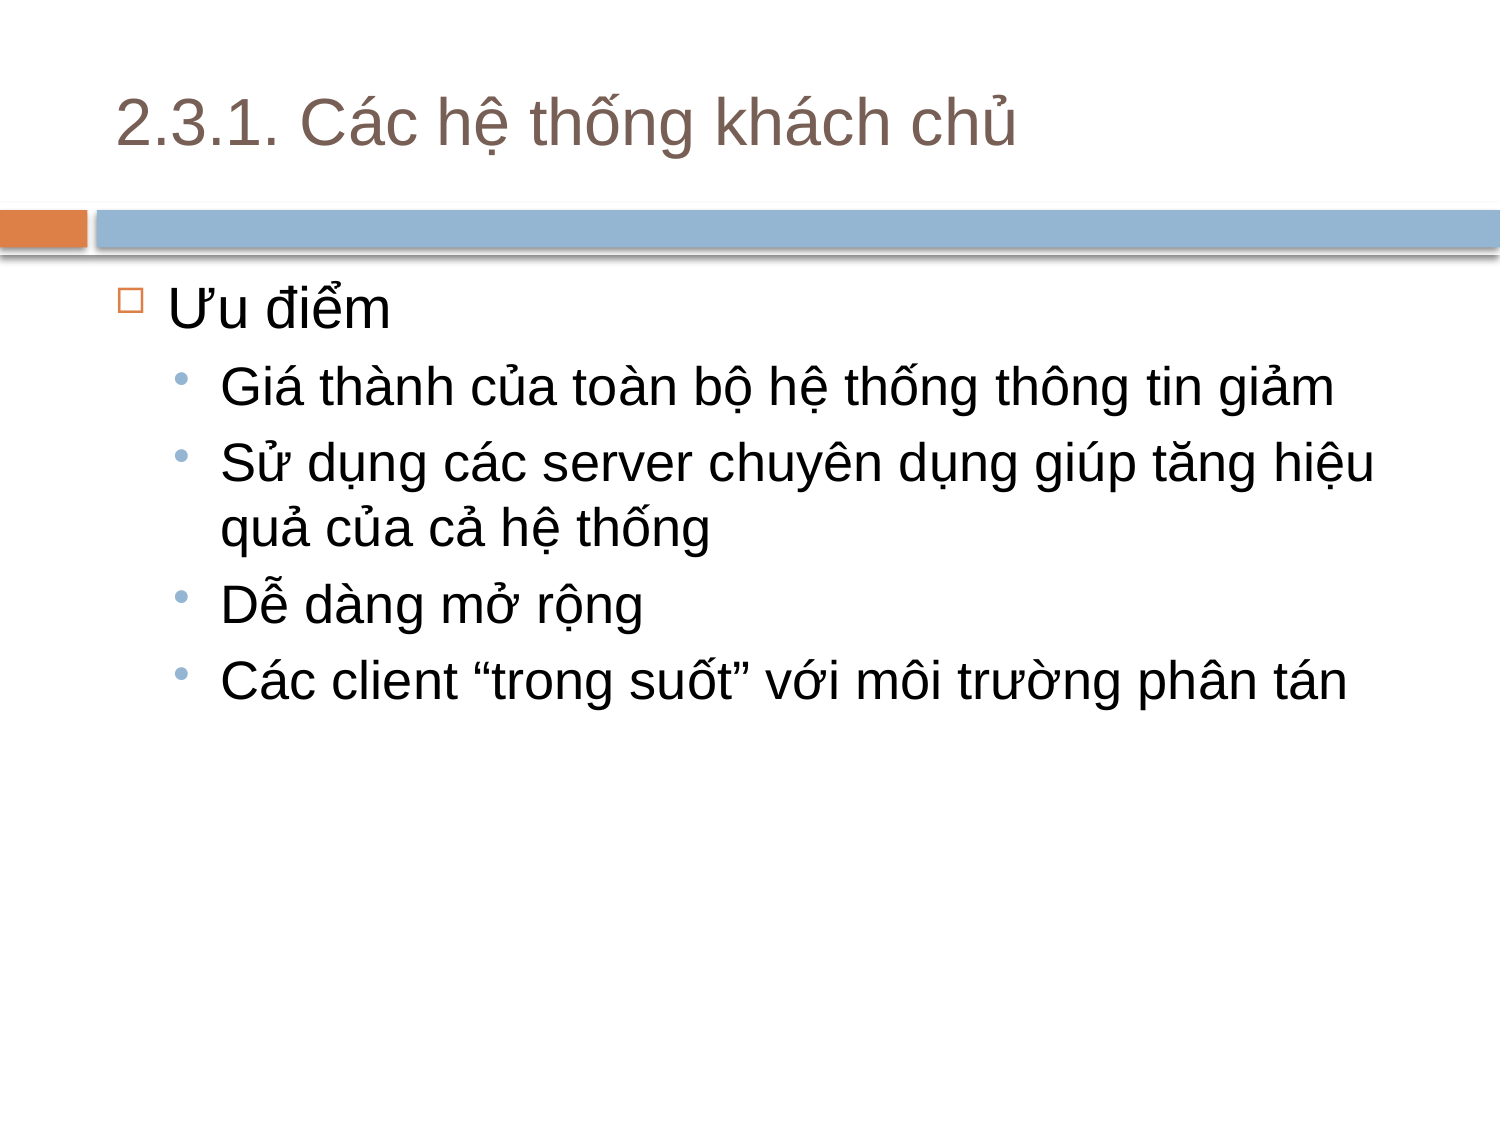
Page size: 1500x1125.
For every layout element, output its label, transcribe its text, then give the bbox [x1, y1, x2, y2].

list Ưu điểm Giá thành của toàn bộ hệ thống thông tin giảm Sử dụng các server chuyên dụng giúp tăng hiệu quả của cả hệ thống Dễ dàng mở rộng Các client “trong suốt” với môi trường phân tán [100, 262, 1438, 1000]
title 2.3.1. Các hệ thống khách chủ [100, 37, 1438, 200]
